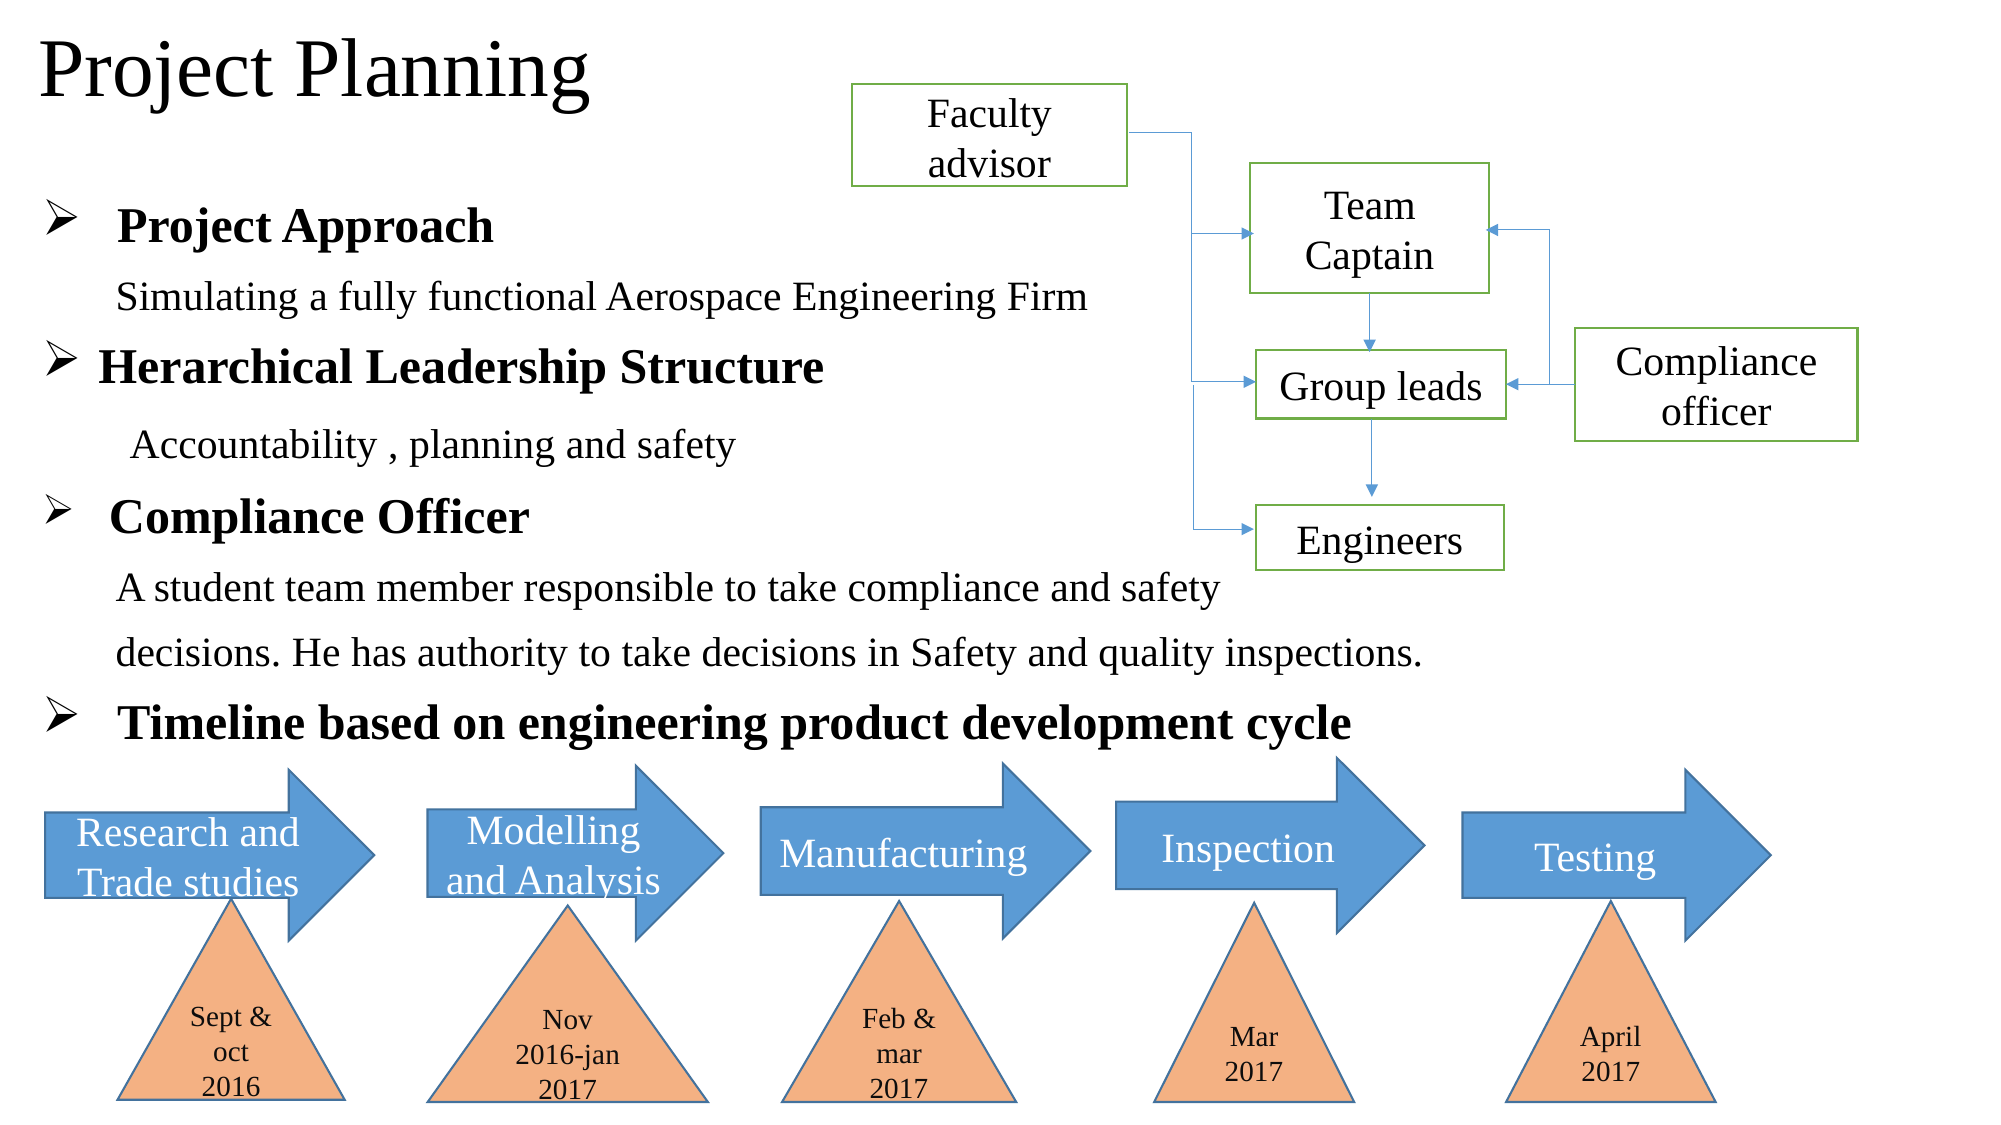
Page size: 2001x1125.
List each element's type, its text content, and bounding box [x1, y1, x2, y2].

text_box Feb & mar 2017 [780, 898, 1019, 1104]
text_box Nov 2016-jan 2017 [425, 903, 710, 1104]
subtitle Project Approach Simulating a fully functional Aerospace Engineering Firm Herarchical Leadership Structure Accountability , planning and safety Compliance Officer A student team member responsible to take compliance and safety decisions. He has authority to take decisions in Safety and quality inspections. Timeline based on engineering product development cycle [27, 36, 1925, 1125]
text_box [1146, 272, 1301, 338]
text_box Compliance officer [1574, 327, 1859, 442]
text_box Manufacturing [759, 761, 1092, 942]
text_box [1440, 275, 1595, 339]
text_box Group leads [1255, 349, 1507, 420]
text_box Mar 2017 [1152, 900, 1356, 1104]
text_box Modelling and Analysis [426, 763, 725, 944]
text_box Sept & oct 2016 [115, 896, 347, 1101]
text_box Engineers [1255, 504, 1505, 571]
text_box Inspection [1115, 755, 1426, 936]
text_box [1128, 132, 1254, 234]
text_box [1151, 426, 1296, 488]
title Project Planning [0, 0, 912, 122]
text_box Testing [1461, 767, 1773, 944]
text_box Faculty advisor [851, 83, 1128, 187]
text_box Research and Trade studies [44, 767, 376, 944]
text_box April 2017 [1504, 898, 1718, 1104]
text_box Team Captain [1249, 162, 1490, 294]
